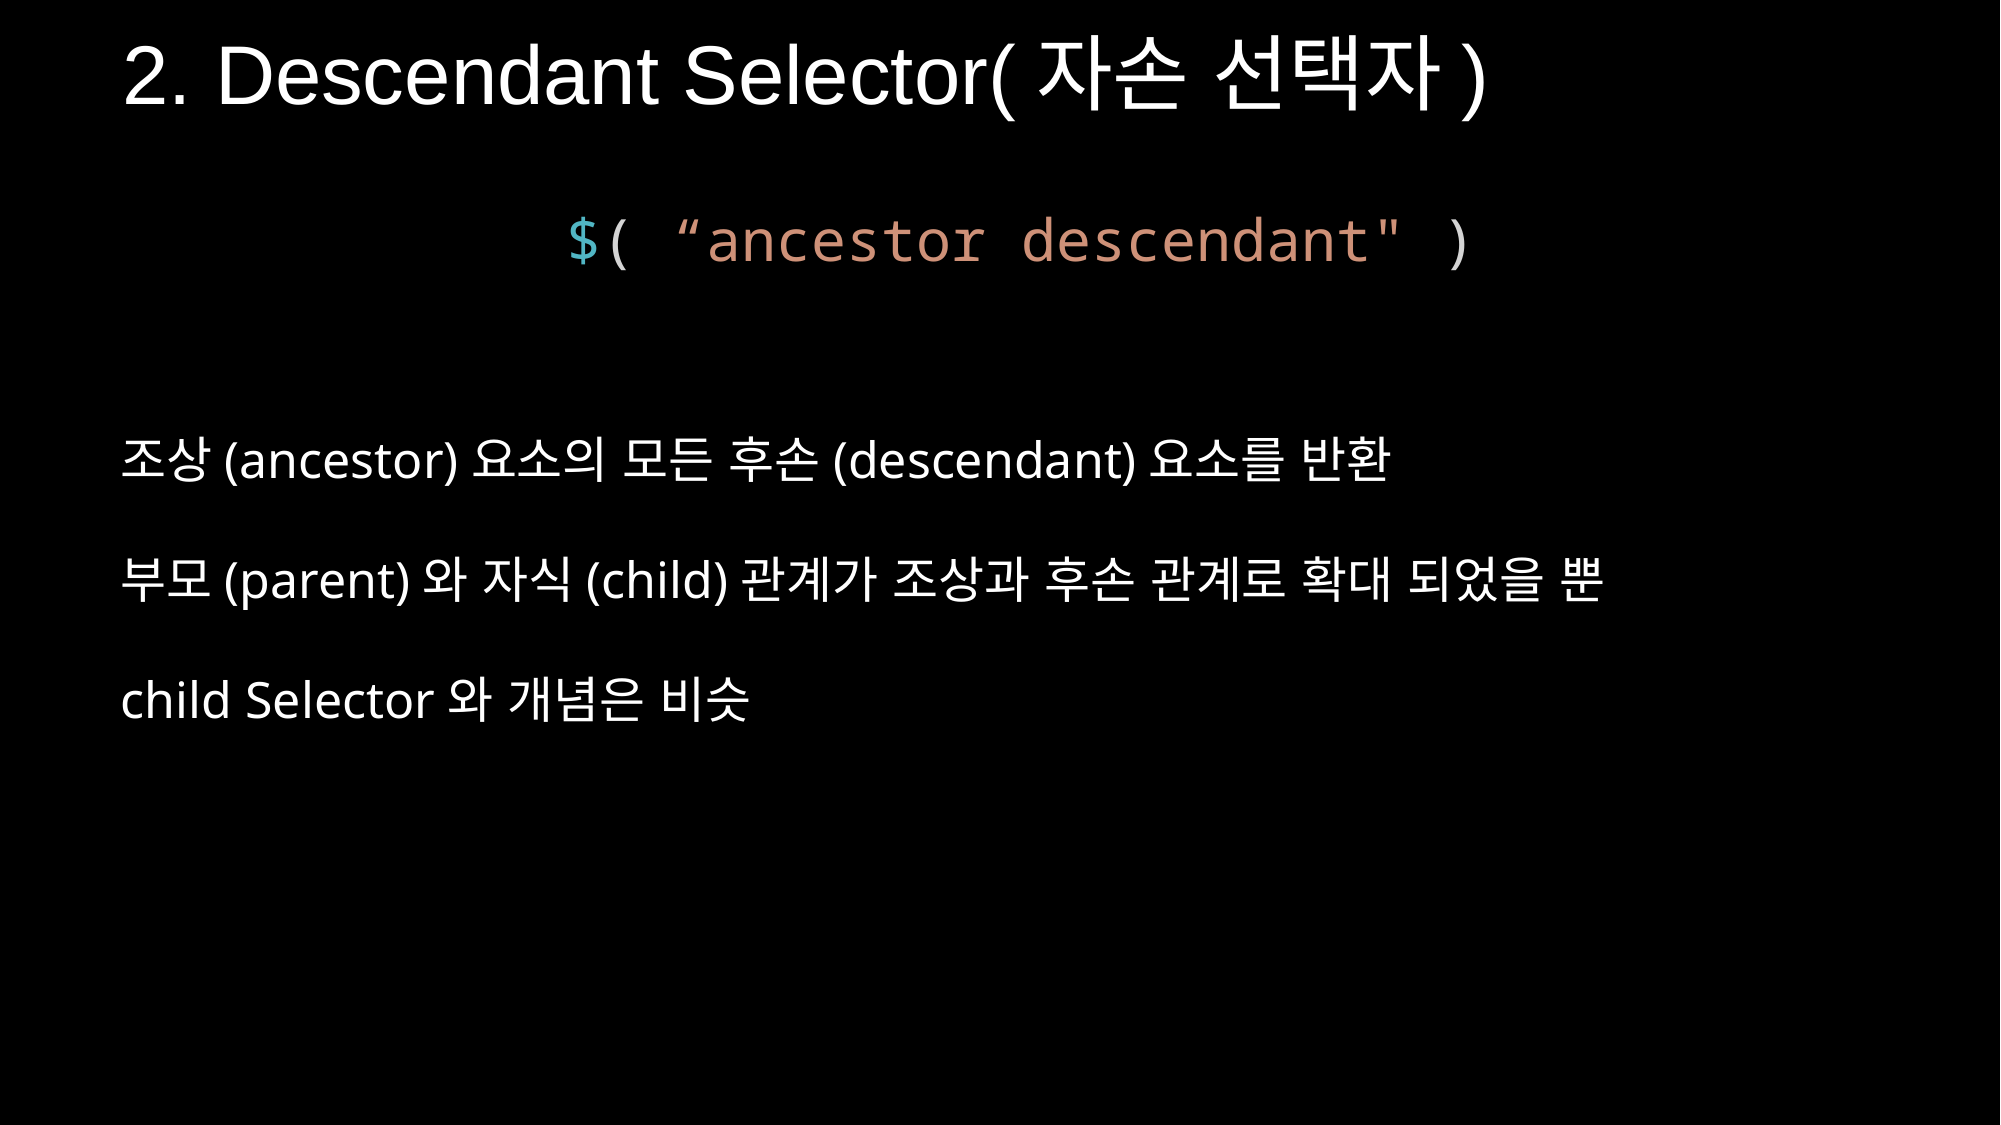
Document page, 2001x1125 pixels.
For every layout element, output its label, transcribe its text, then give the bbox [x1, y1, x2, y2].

text_box $( “ancestor descendant" ) [551, 195, 1491, 281]
text_box 조상(ancestor)요소의 모든 후손(descendant)요소를 반환 부모(parent)와 자식(child)관계가 조상과 후손 관계로 확대 되었을 뿐 child Selector와 개념은 비슷 [106, 420, 1892, 736]
text_box 2. Descendant Selector(자손 선택자) [107, 13, 1935, 129]
